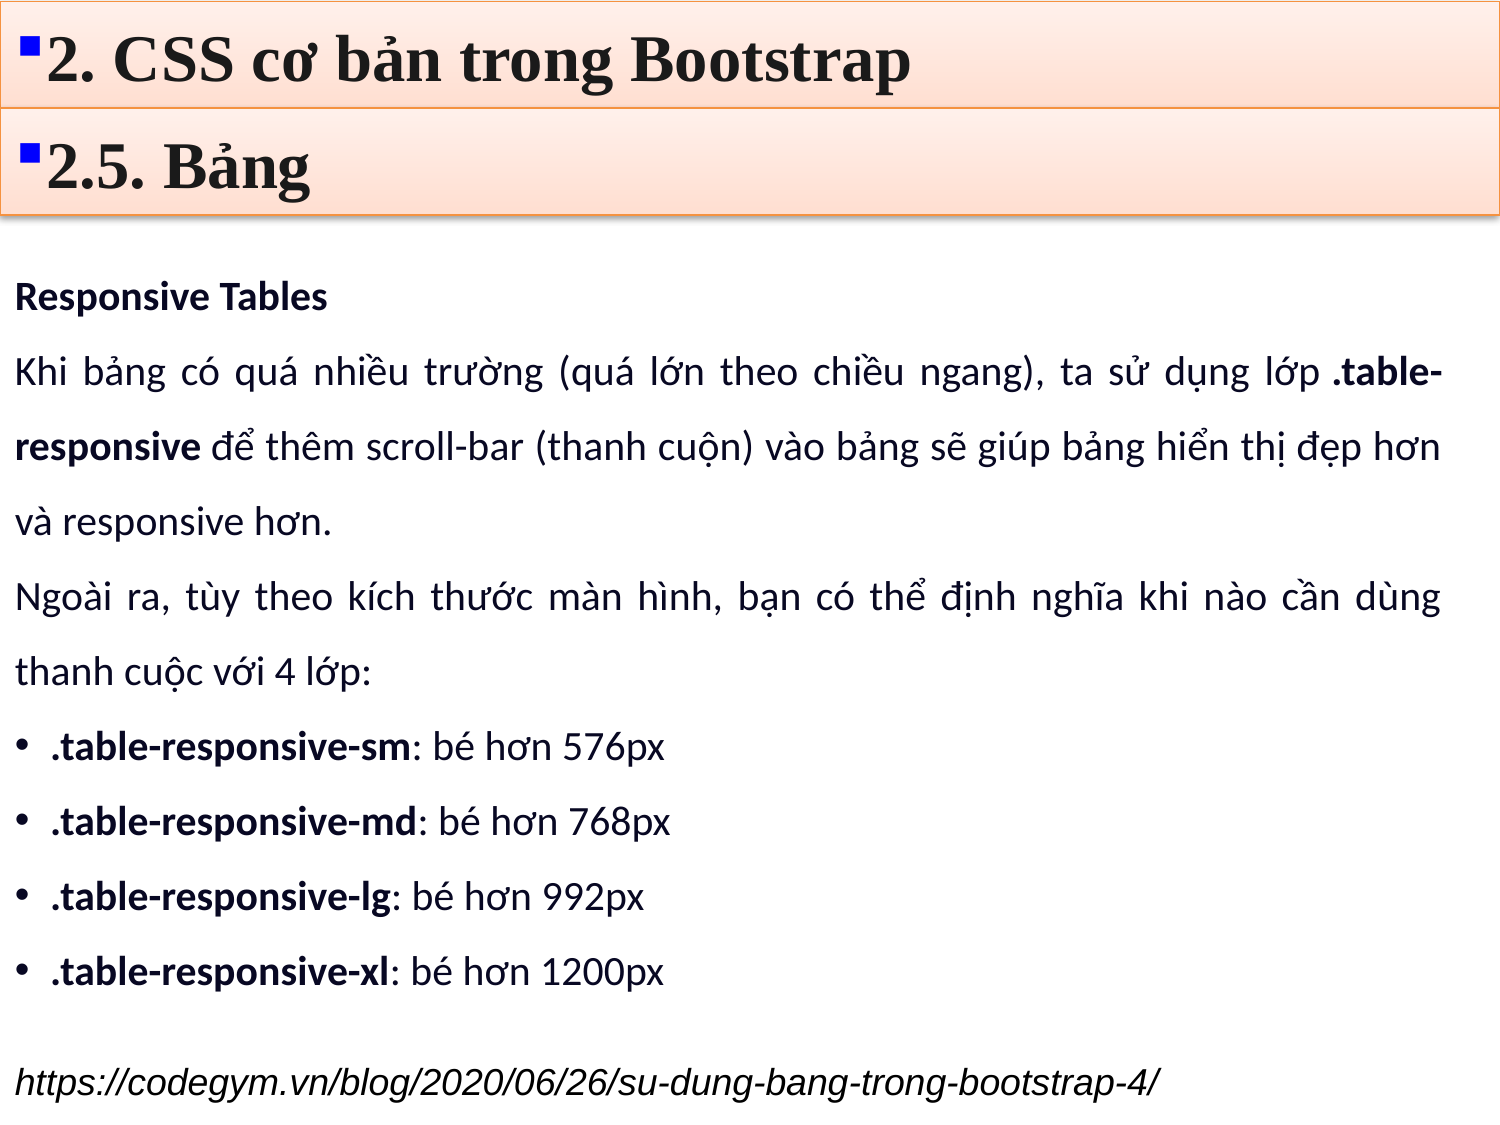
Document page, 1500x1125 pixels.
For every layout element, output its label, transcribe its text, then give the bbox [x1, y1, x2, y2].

text_box 2. CSS cơ bản trong Bootstrap [0, 1, 1500, 107]
text_box https://codegym.vn/blog/2020/06/26/su-dung-bang-trong-bootstrap-4/ [0, 1050, 1458, 1110]
text_box 2.5. Bảng [0, 107, 1500, 216]
text_box Responsive Tables Khi bảng có quá nhiều trường (quá lớn theo chiều ngang), ta sử dụng lớp .table-responsive để thêm scroll-bar (thanh cuộn) vào bảng sẽ giúp bảng hiển thị đẹp hơn và responsive hơn. Ngoài ra, tùy theo kích thước màn hình, bạn có thể định nghĩa khi nào cần dùng thanh cuộc với 4 lớp: .table-responsive-sm: bé hơn 576px .table-responsive-md: bé hơn 768px .table-responsive-lg: bé hơn 992px .table-responsive-xl: bé hơn 1200px [0, 236, 1458, 1002]
